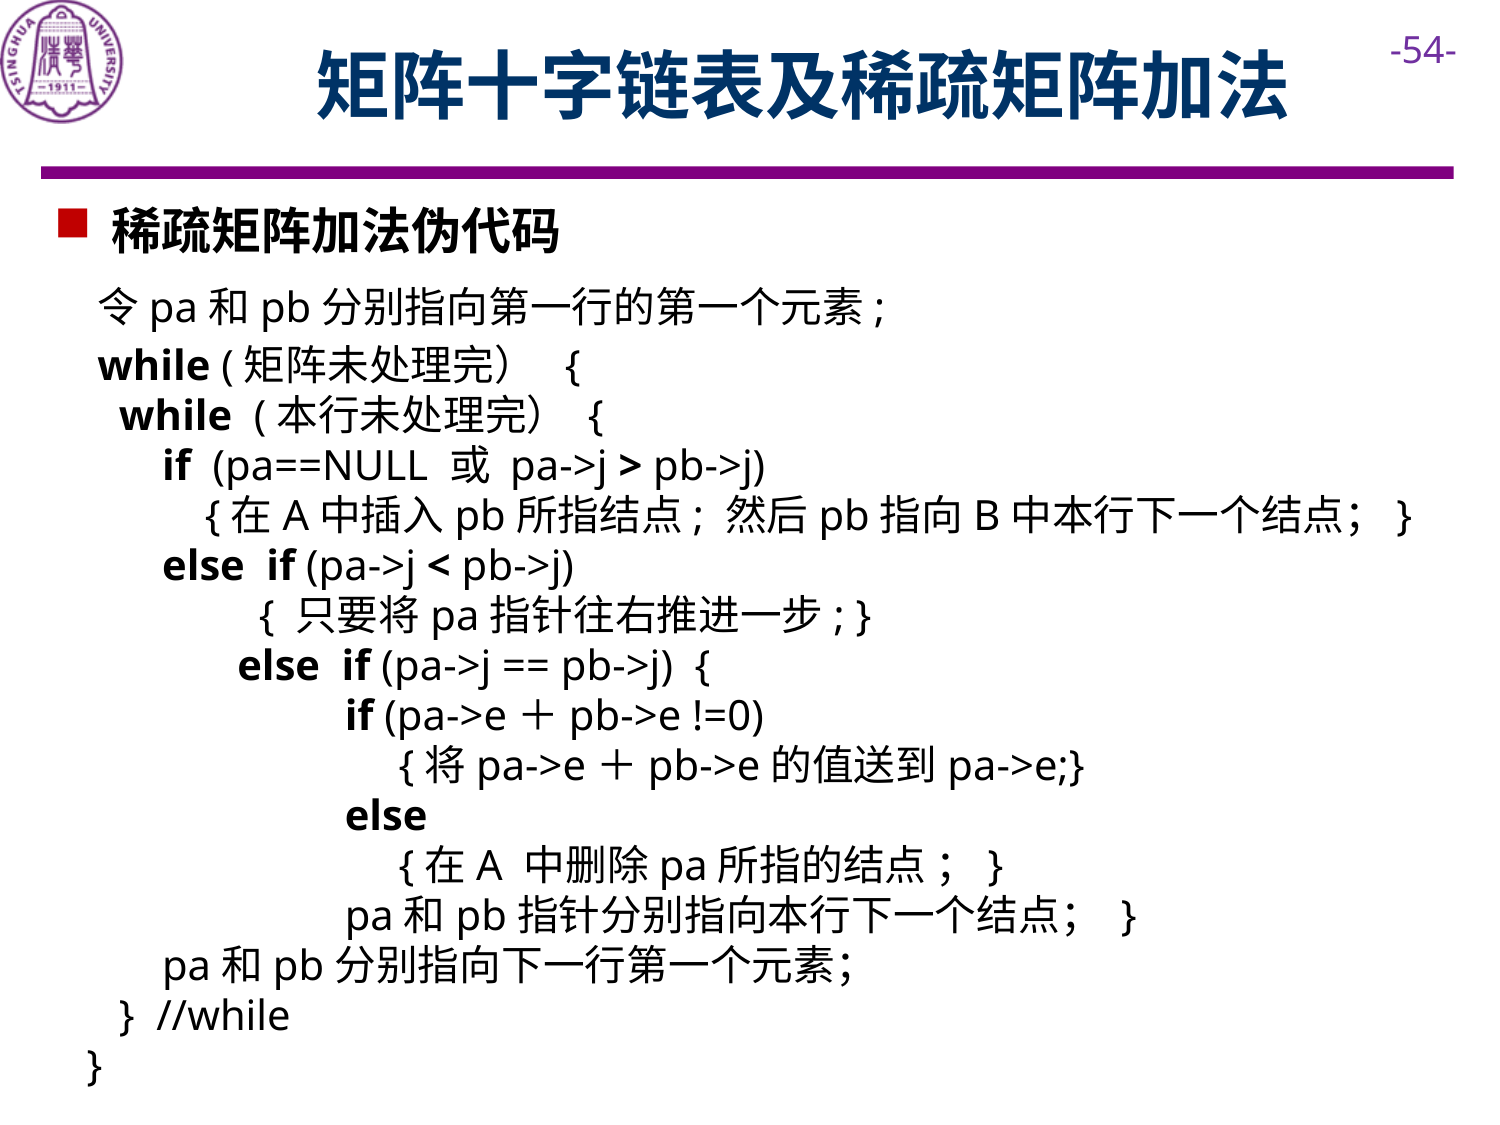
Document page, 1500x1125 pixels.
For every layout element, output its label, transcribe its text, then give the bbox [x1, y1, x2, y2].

picture [0, 0, 124, 124]
text_box 稀疏矩阵加法伪代码 [41, 186, 703, 267]
text_box 矩阵十字链表及稀疏矩阵加法 [112, 32, 1495, 134]
text_box 令pa和pb分别指向第一行的第一个元素; while (矩阵未处理完） { while (本行未处理完） { if (pa==NULL 或 pa->j > pb->j) {在A中插入pb所指结点; 然后pb指向B中本行下一个结点；} else if (pa->j < pb->j) { 只要将pa指针往右推进一步; } else if (pa->j == pb->j) { if (pa->e＋pb->e !=0) {将pa->e＋pb->e的值送到pa->e;} else {在A 中删除pa所指的结点 ；} pa和pb指针分别指向本行下一个结点； } pa和pb分别指向下一行第一个元素； } //while } [5, 272, 1500, 1125]
